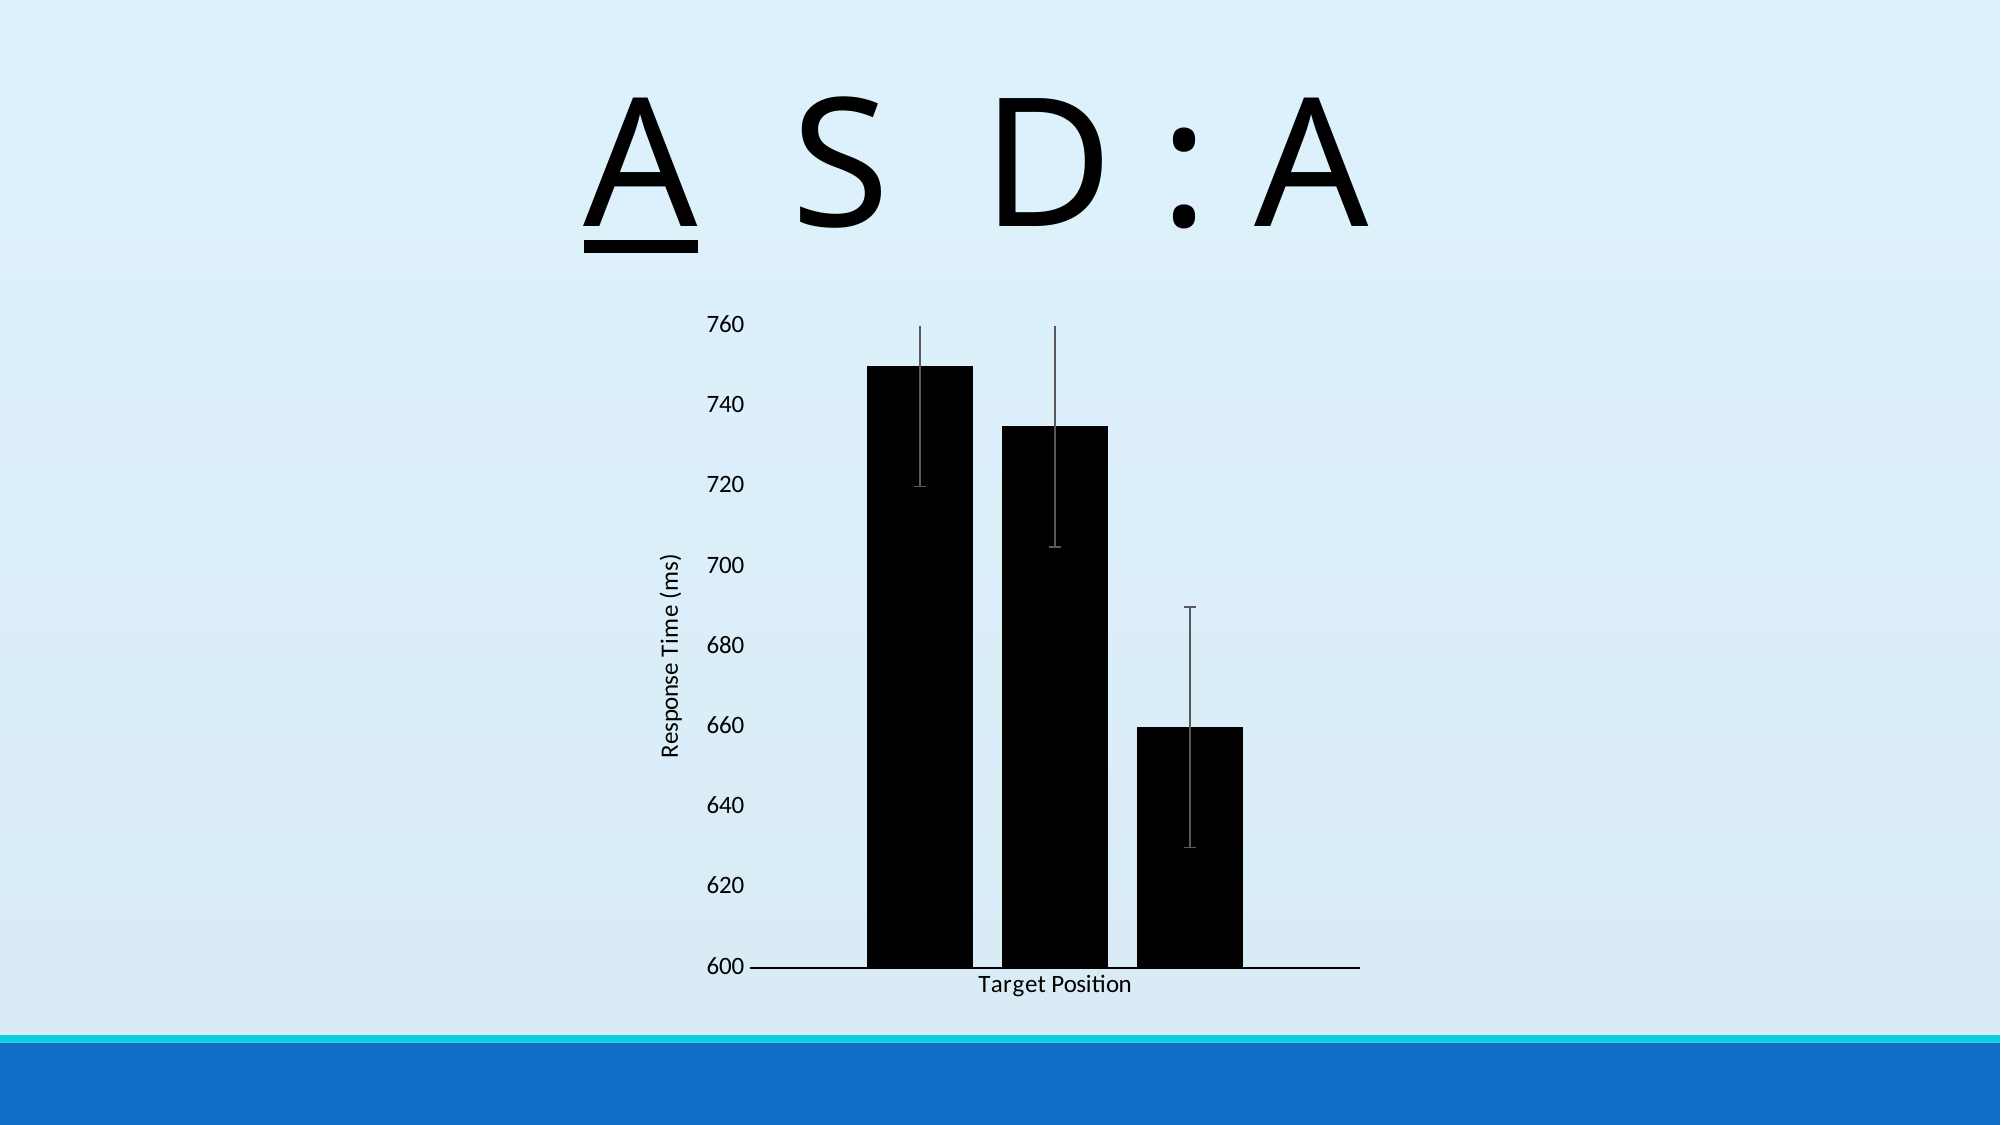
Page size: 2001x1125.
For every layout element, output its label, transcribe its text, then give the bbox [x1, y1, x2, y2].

title A S D : A [137, 59, 1863, 278]
chart [624, 299, 1375, 1014]
